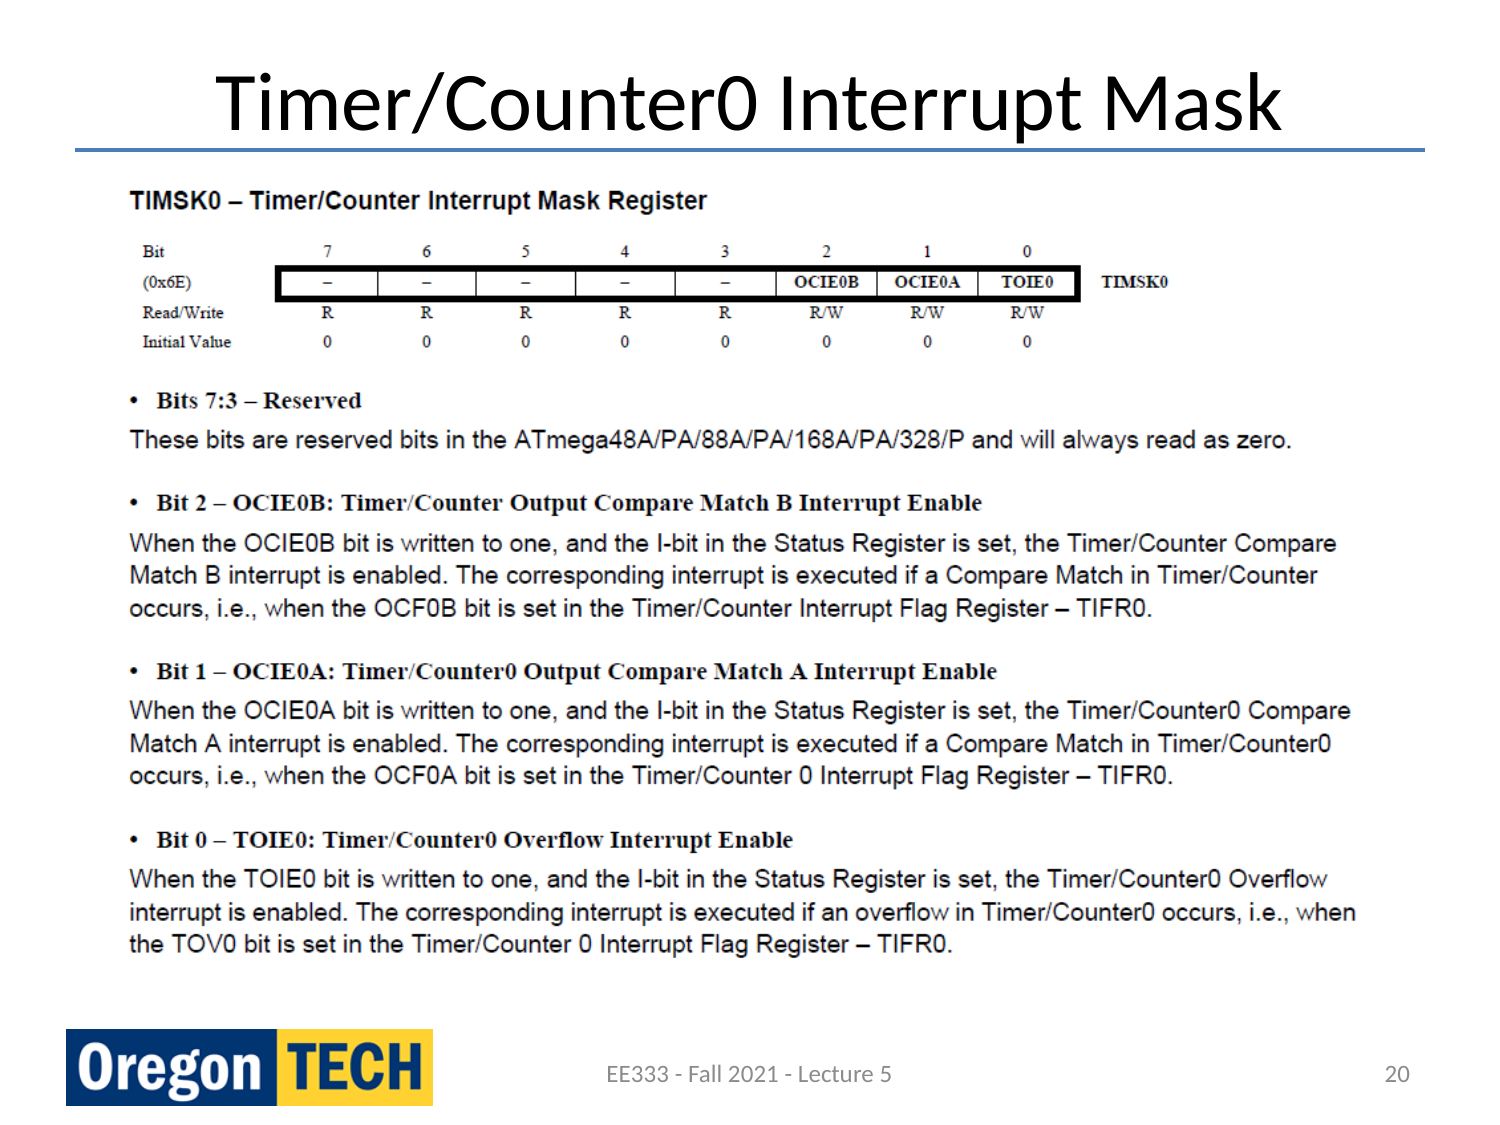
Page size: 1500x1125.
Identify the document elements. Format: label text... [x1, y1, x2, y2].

slide_number 20 [1074, 1042, 1425, 1103]
footer EE333 - Fall 2021 - Lecture 5 [512, 1042, 988, 1103]
title Timer/Counter0 Interrupt Mask [75, 45, 1425, 150]
picture [66, 1029, 433, 1106]
picture [124, 187, 1392, 965]
